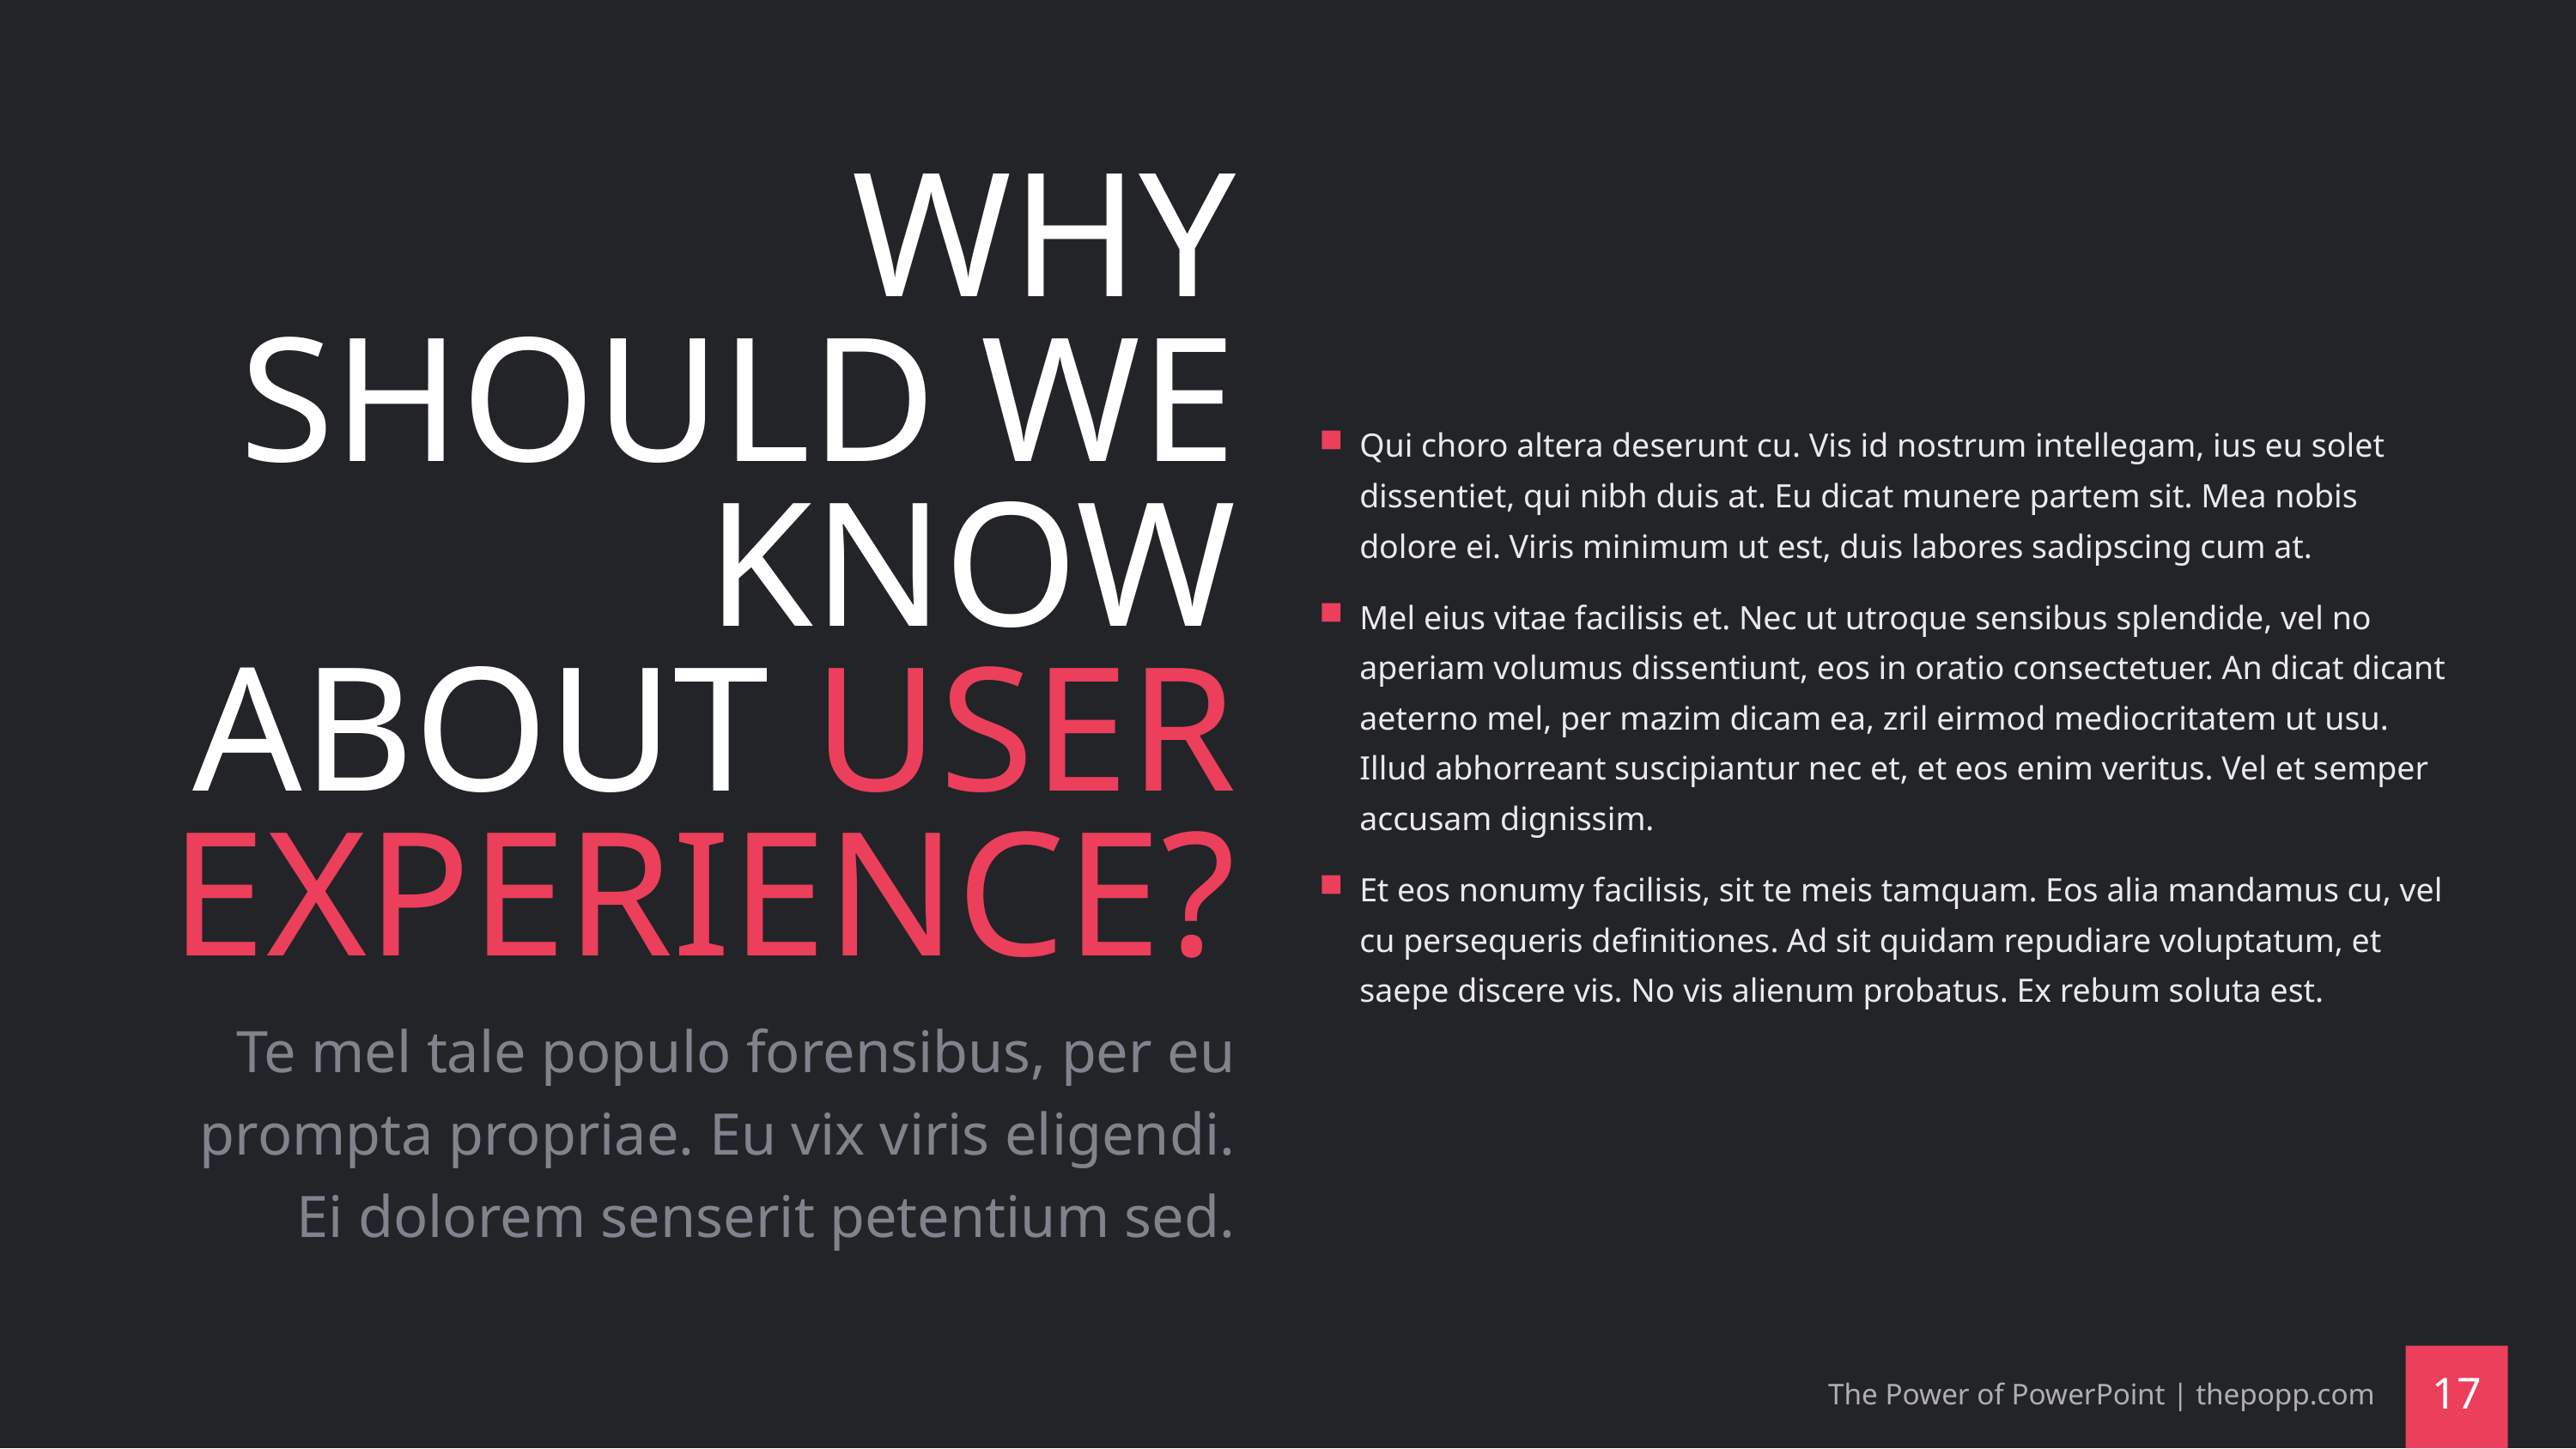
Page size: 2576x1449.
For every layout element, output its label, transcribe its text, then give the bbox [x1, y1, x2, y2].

list Te mel tale populo forensibus, per eu prompta propriae. Eu vix viris eligendi. Ei dolorem senserit petentium sed. [112, 995, 1249, 1292]
list Qui choro altera deserunt cu. Vis id nostrum intellegam, ius eu solet dissentiet, qui nibh duis at. Eu dicat munere partem sit. Mea nobis dolore ei. Viris minimum ut est, duis labores sadipscing cum at. Mel eius vitae facilisis et. Nec ut utroque sensibus splendide, vel no aperiam volumus dissentiunt, eos in oratio consectetuer. An dicat dicant aeterno mel, per mazim dicam ea, zril eirmod mediocritatem ut usu. Illud abhorreant suscipiantur nec et, et eos enim veritus. Vel et semper accusam dignissim. Et eos nonumy facilisis, sit te meis tamquam. Eos alia mandamus cu, vel cu persequeris definitiones. Ad sit quidam repudiare voluptatum, et saepe discere vis. No vis alienum probatus. Ex rebum soluta est. [1306, 130, 2472, 1292]
footer The Power of PowerPoint | thepopp.com [1519, 1356, 2389, 1434]
slide_number 17 [2404, 1356, 2509, 1434]
title WHY SHOULD WE KNOW ABOUT USER EXPERIENCE? [112, 130, 1249, 995]
